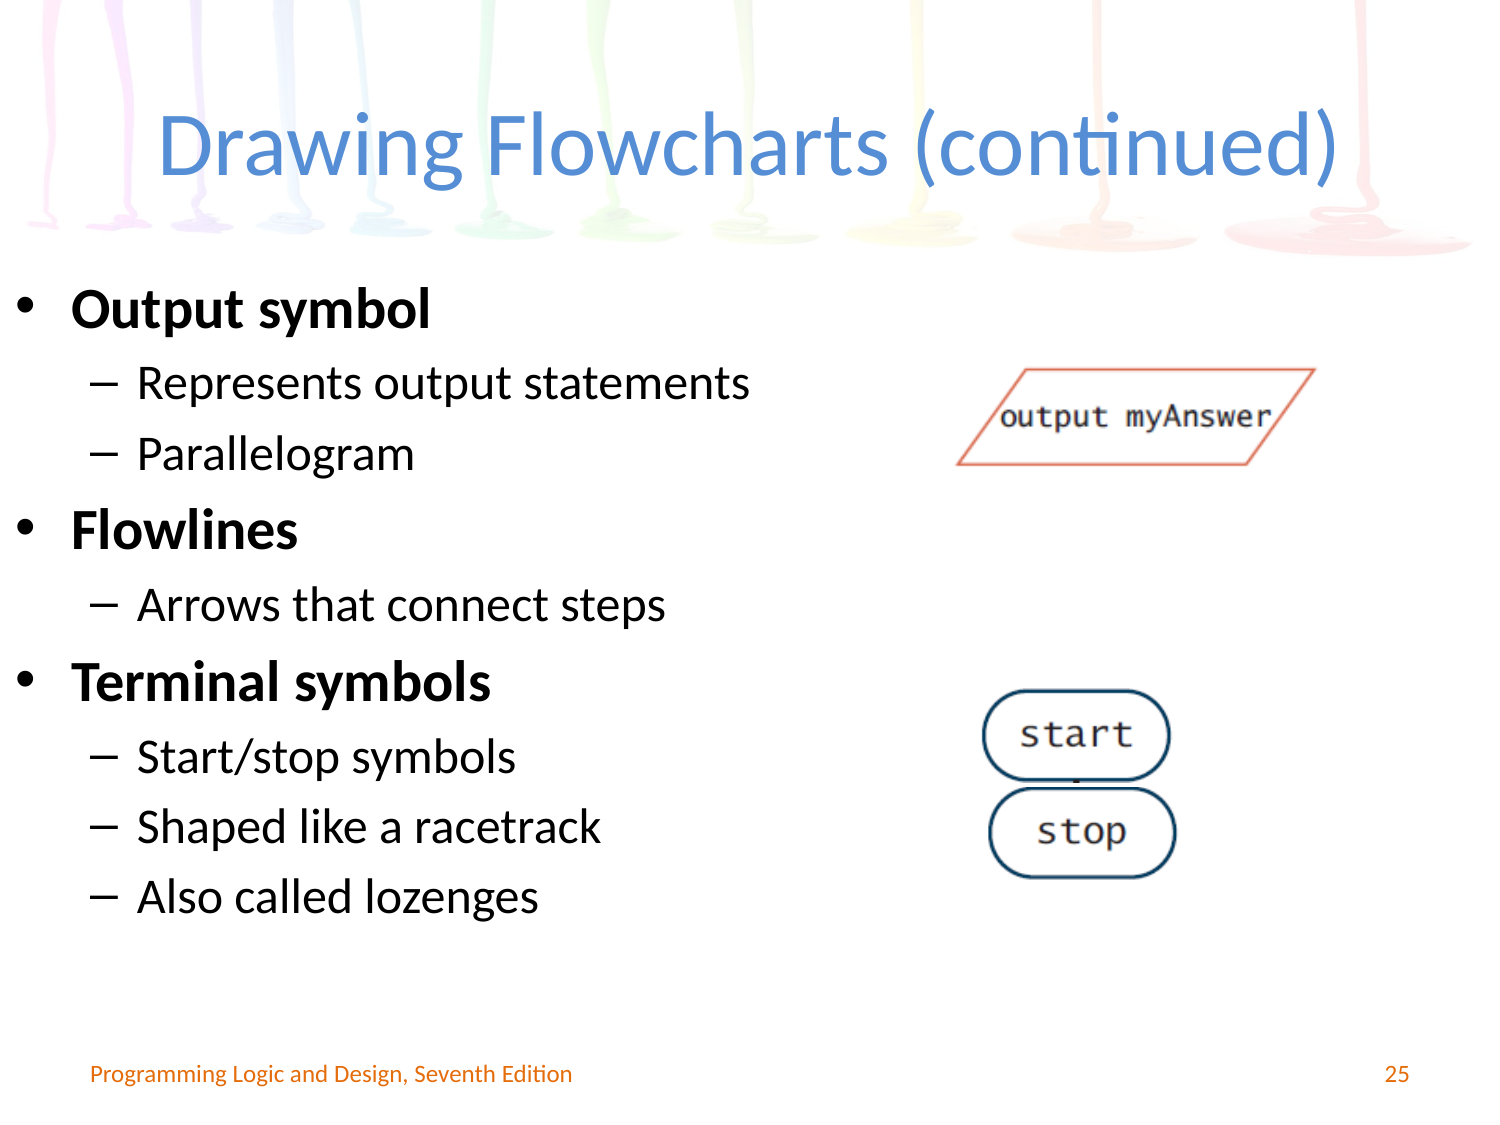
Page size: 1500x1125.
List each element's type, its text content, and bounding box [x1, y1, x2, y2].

picture [962, 687, 1221, 783]
picture [962, 787, 1198, 883]
slide_number 25 [1074, 1042, 1425, 1103]
title Drawing Flowcharts (continued) [74, 44, 1426, 233]
list Output symbol Represents output statements Parallelogram Flowlines Arrows that connect steps Terminal symbols Start/stop symbols Shaped like a racetrack Also called lozenges [0, 262, 1500, 1006]
picture [0, 0, 1500, 262]
picture [937, 354, 1326, 485]
footer Programming Logic and Design, Seventh Edition [75, 1042, 988, 1103]
